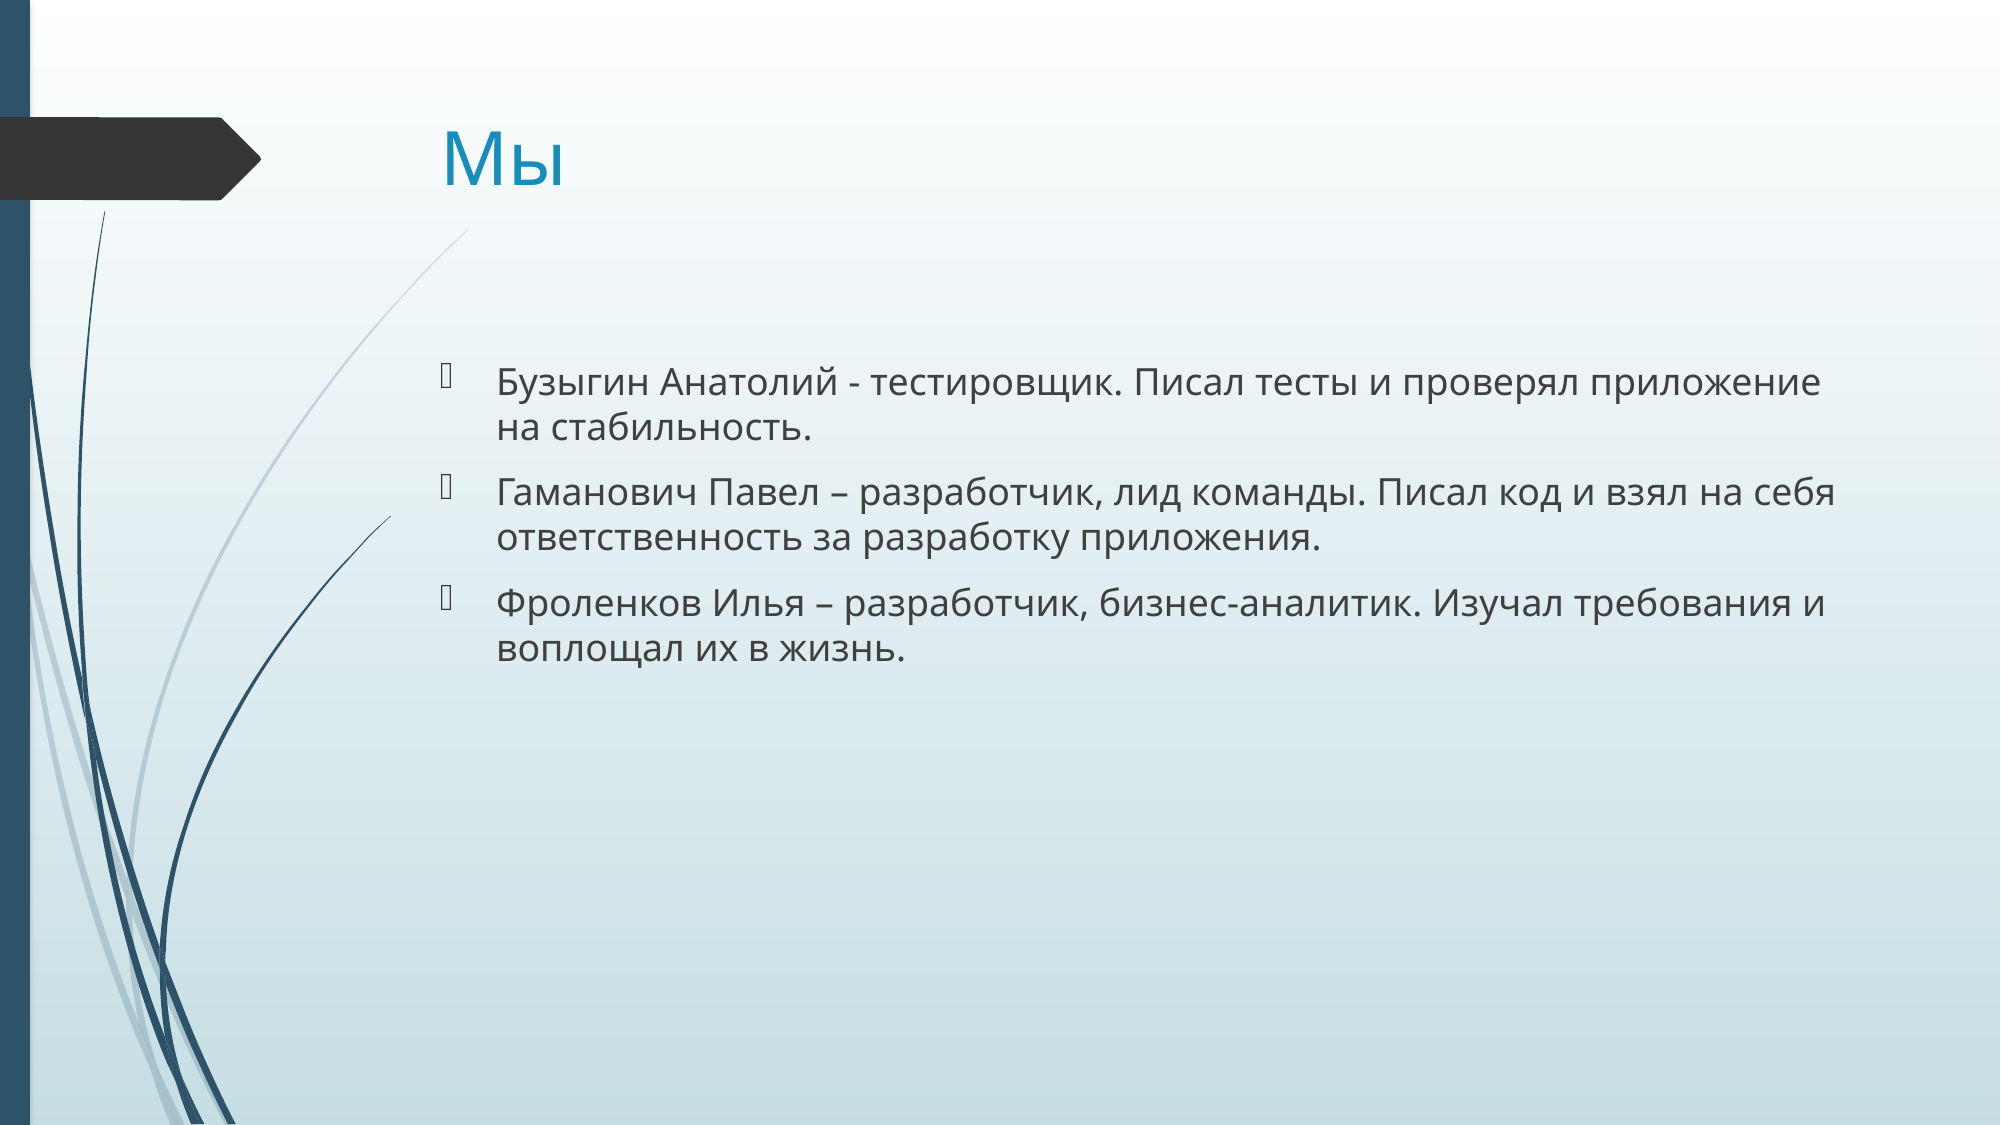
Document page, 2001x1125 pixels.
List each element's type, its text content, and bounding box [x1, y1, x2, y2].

list Бузыгин Анатолий - тестировщик. Писал тесты и проверял приложение на стабильность. Гаманович Павел – разработчик, лид команды. Писал код и взял на себя ответственность за разработку приложения. Фроленков Илья – разработчик, бизнес-аналитик. Изучал требования и воплощал их в жизнь. [424, 350, 1888, 970]
title Мы [425, 102, 1888, 313]
